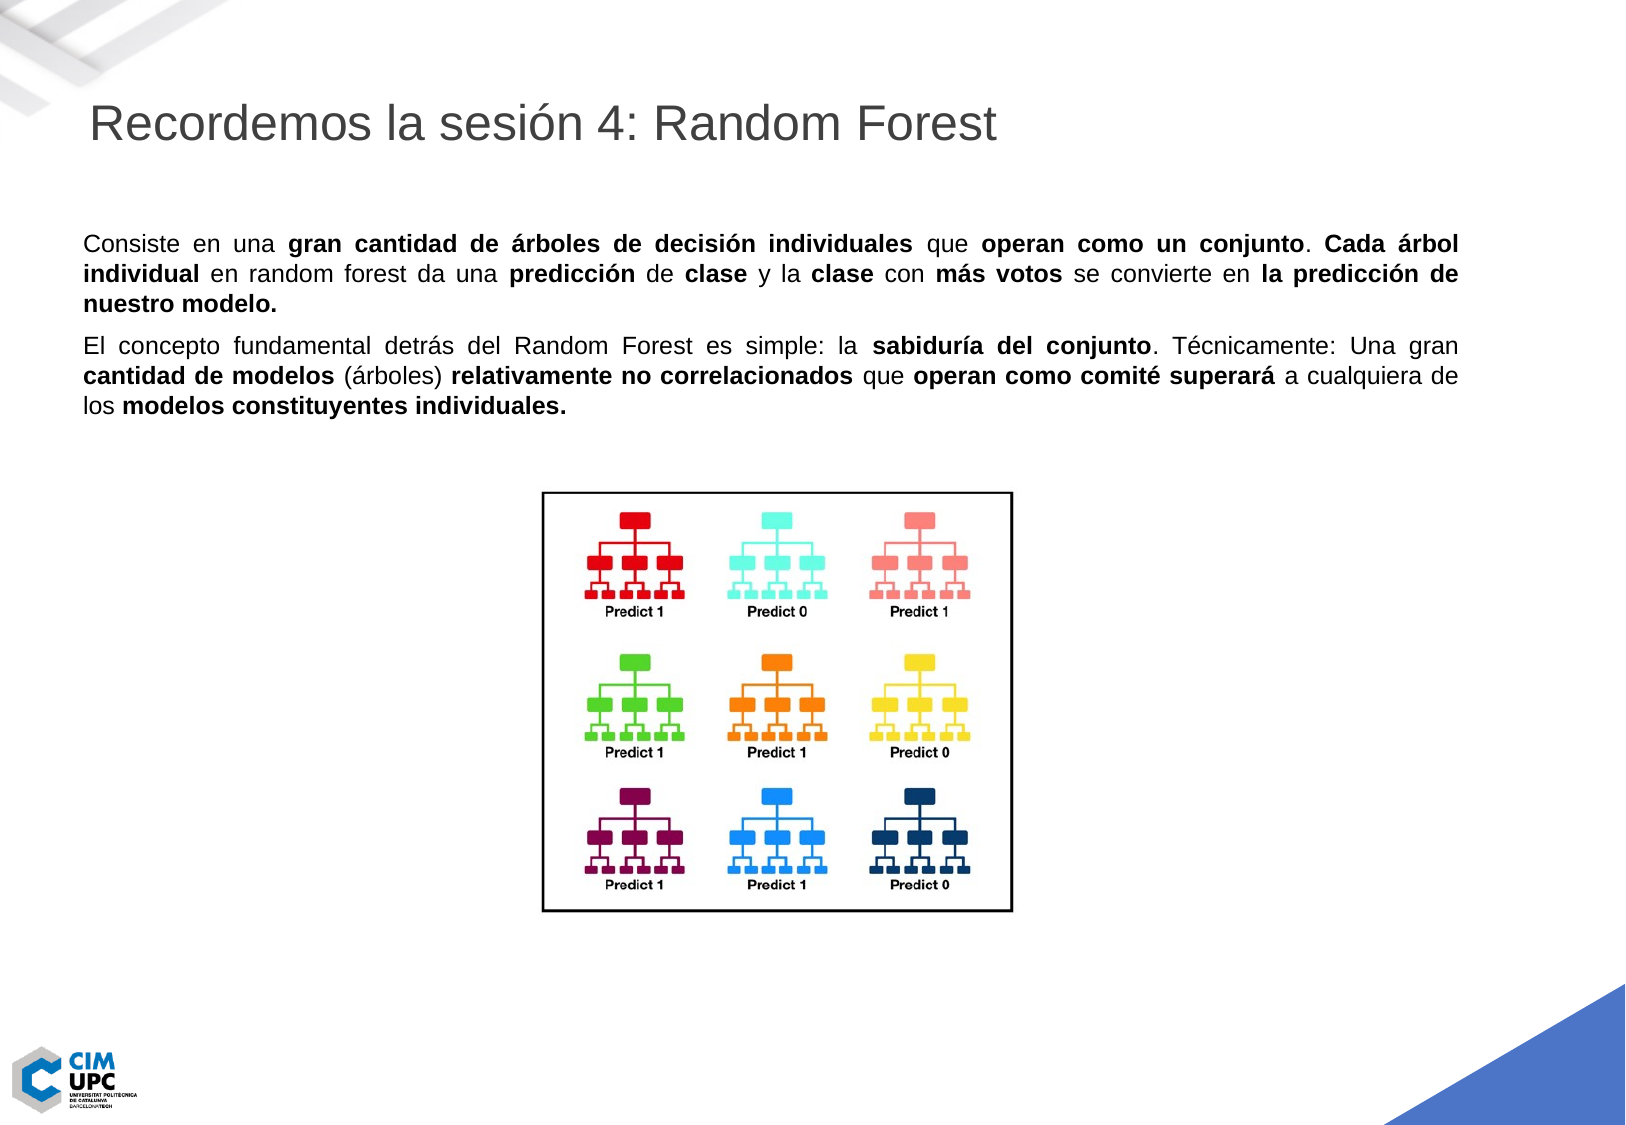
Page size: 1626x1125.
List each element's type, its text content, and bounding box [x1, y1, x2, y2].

picture [528, 478, 1023, 917]
picture [12, 1017, 137, 1125]
text_box Consiste en una gran cantidad de árboles de decisión individuales que operan como un conjunto. Cada árbol individual en random forest da una predicción de clase y la clase con más votos se convierte en la predicción de nuestro modelo. El concepto fundamental detrás del Random Forest es simple: la sabiduría del conjunto. Técnicamente: Una gran cantidad de modelos (árboles) relativamente no correlacionados que operan como comité superará a cualquiera de los modelos constituyentes individuales. [68, 219, 1474, 470]
picture [0, 0, 343, 214]
text_box Recordemos la sesión 4: Random Forest [54, 90, 1541, 163]
